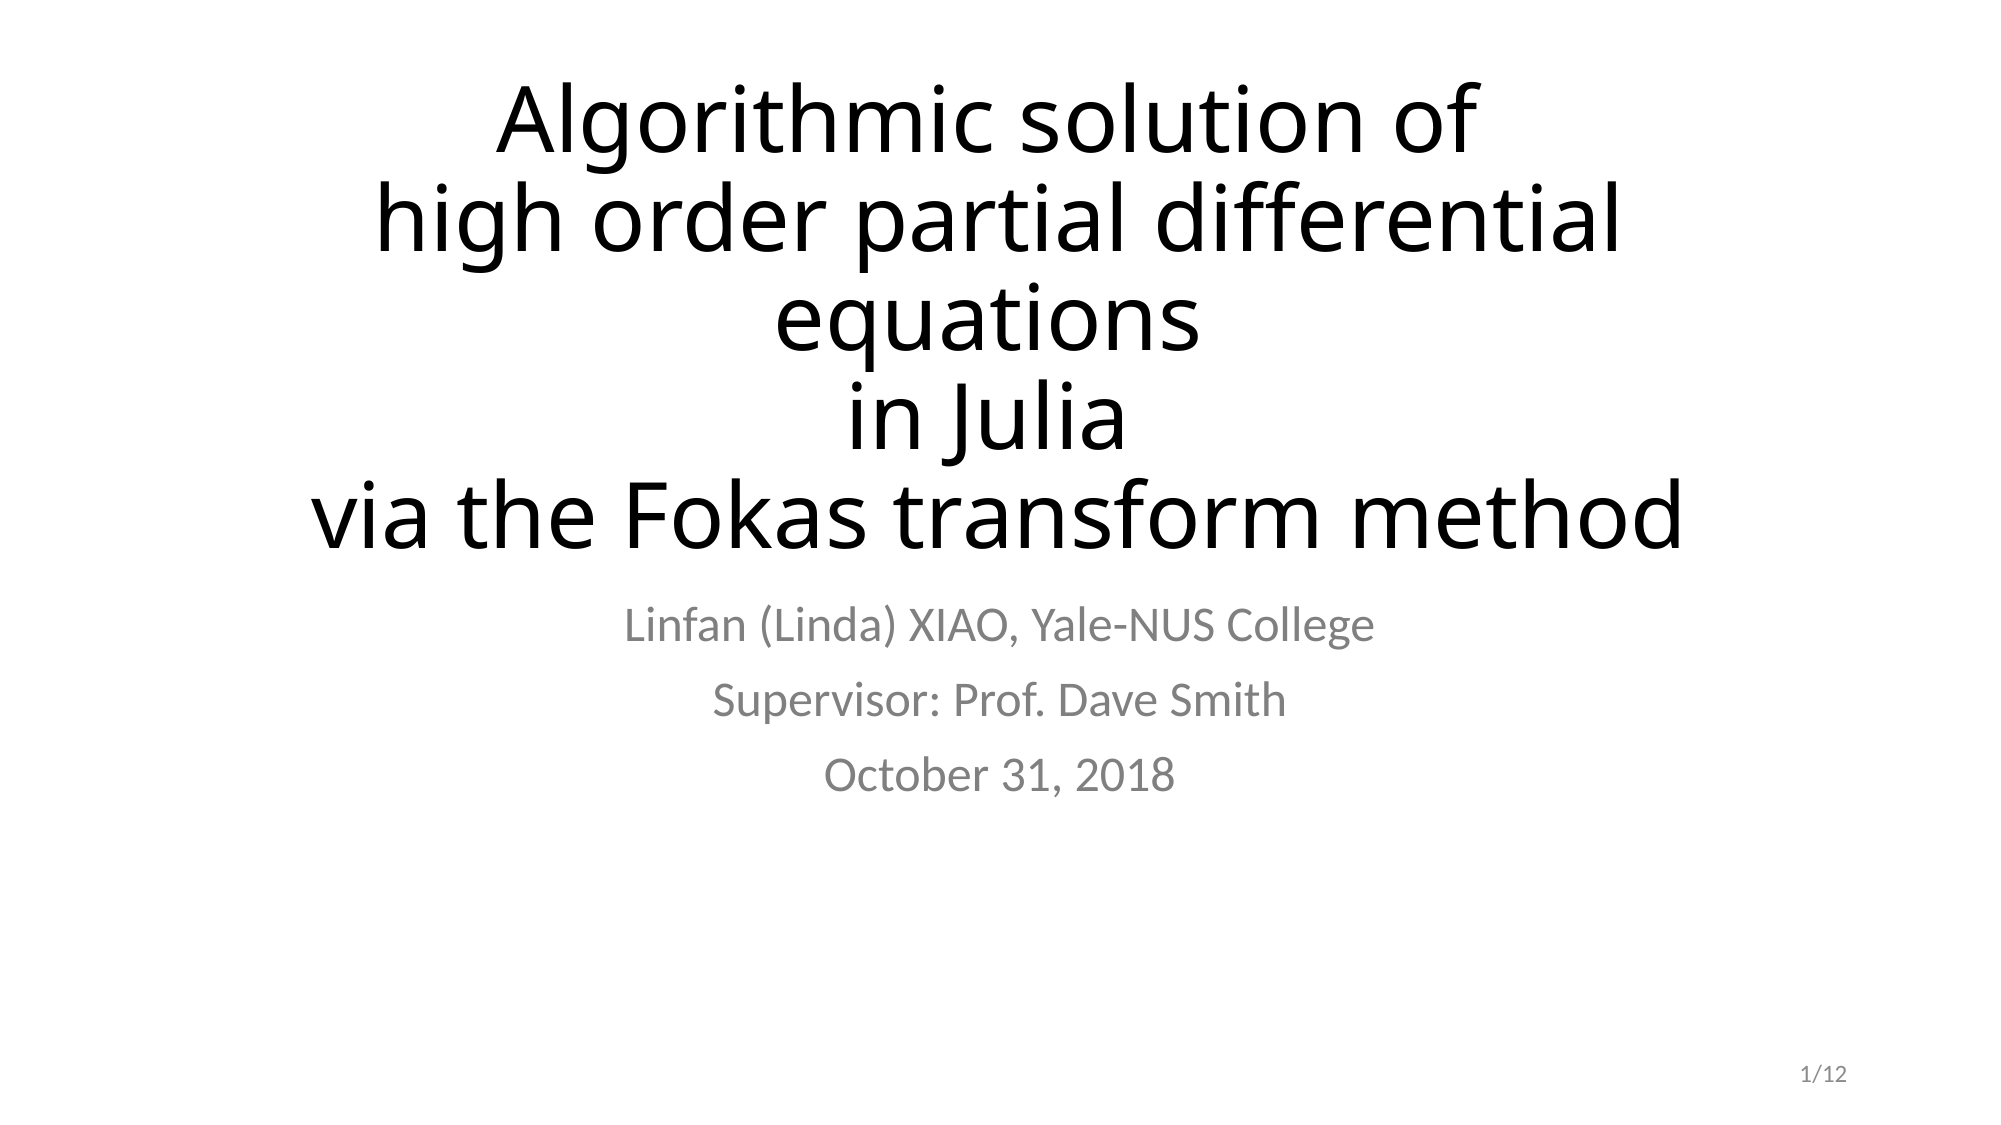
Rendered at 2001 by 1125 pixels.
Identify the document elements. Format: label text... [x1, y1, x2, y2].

subtitle Linfan (Linda) XIAO, Yale-NUS College Supervisor: Prof. Dave Smith October 31, 2018 [249, 590, 1750, 863]
slide_number 1/12 [1412, 1042, 1863, 1103]
title Algorithmic solution of high order partial differential equations in Julia via the Fokas transform method [249, 184, 1750, 576]
